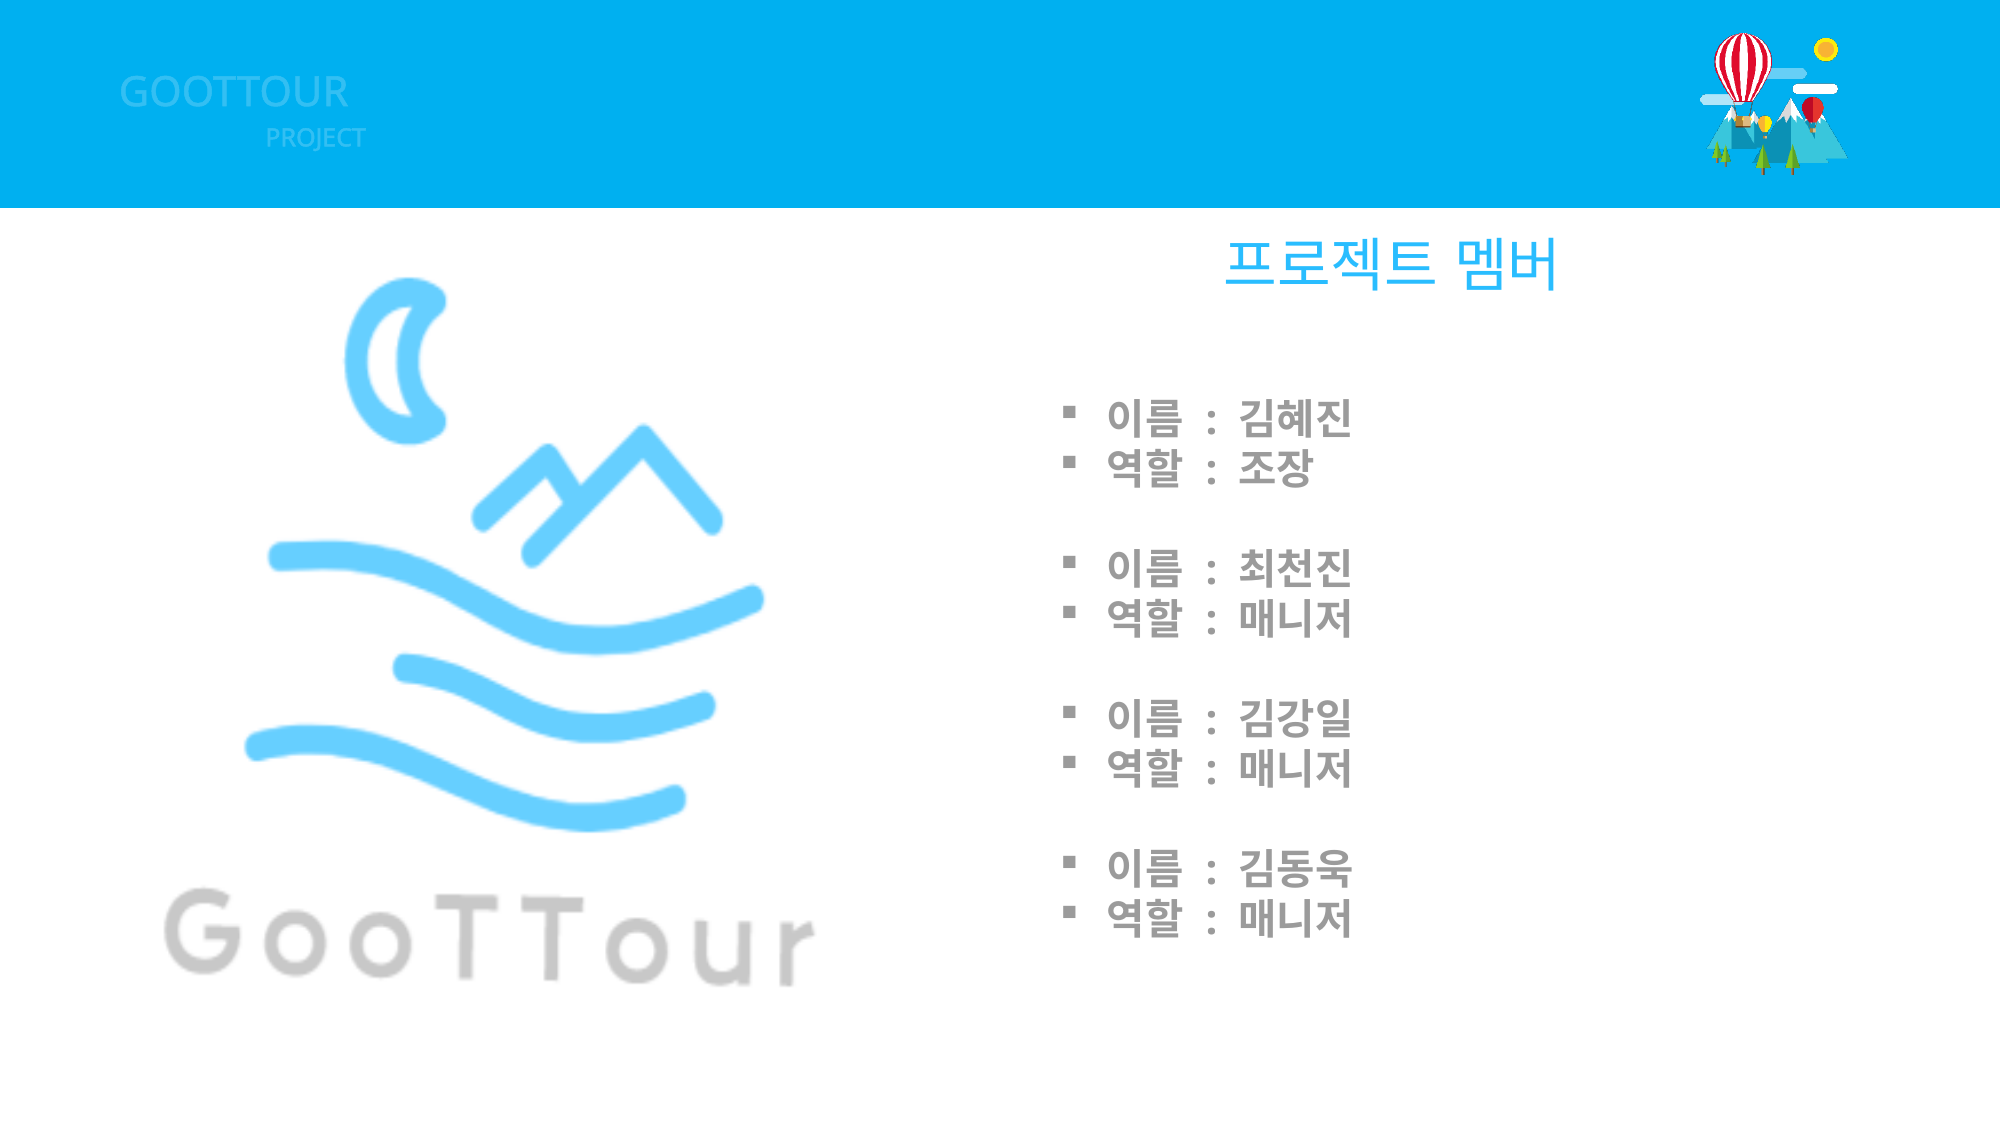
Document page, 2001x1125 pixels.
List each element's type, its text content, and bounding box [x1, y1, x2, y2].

picture [1701, 34, 1806, 104]
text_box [116, 56, 388, 160]
picture [1757, 148, 1769, 174]
picture [1782, 98, 1846, 174]
picture [1709, 108, 1771, 166]
picture [1815, 39, 1837, 61]
text_box 프로젝트 멤버 [1209, 221, 1849, 306]
text_box 이름 : 김혜진 역할 : 조장 이름 : 최천진 역할 : 매니저 이름 : 김강일 역할 : 매니저 이름 : 김동욱 역할 : 매니저 [1045, 385, 1530, 1001]
picture [151, 264, 826, 1011]
text_box [0, 0, 2000, 209]
picture [1794, 84, 1837, 93]
